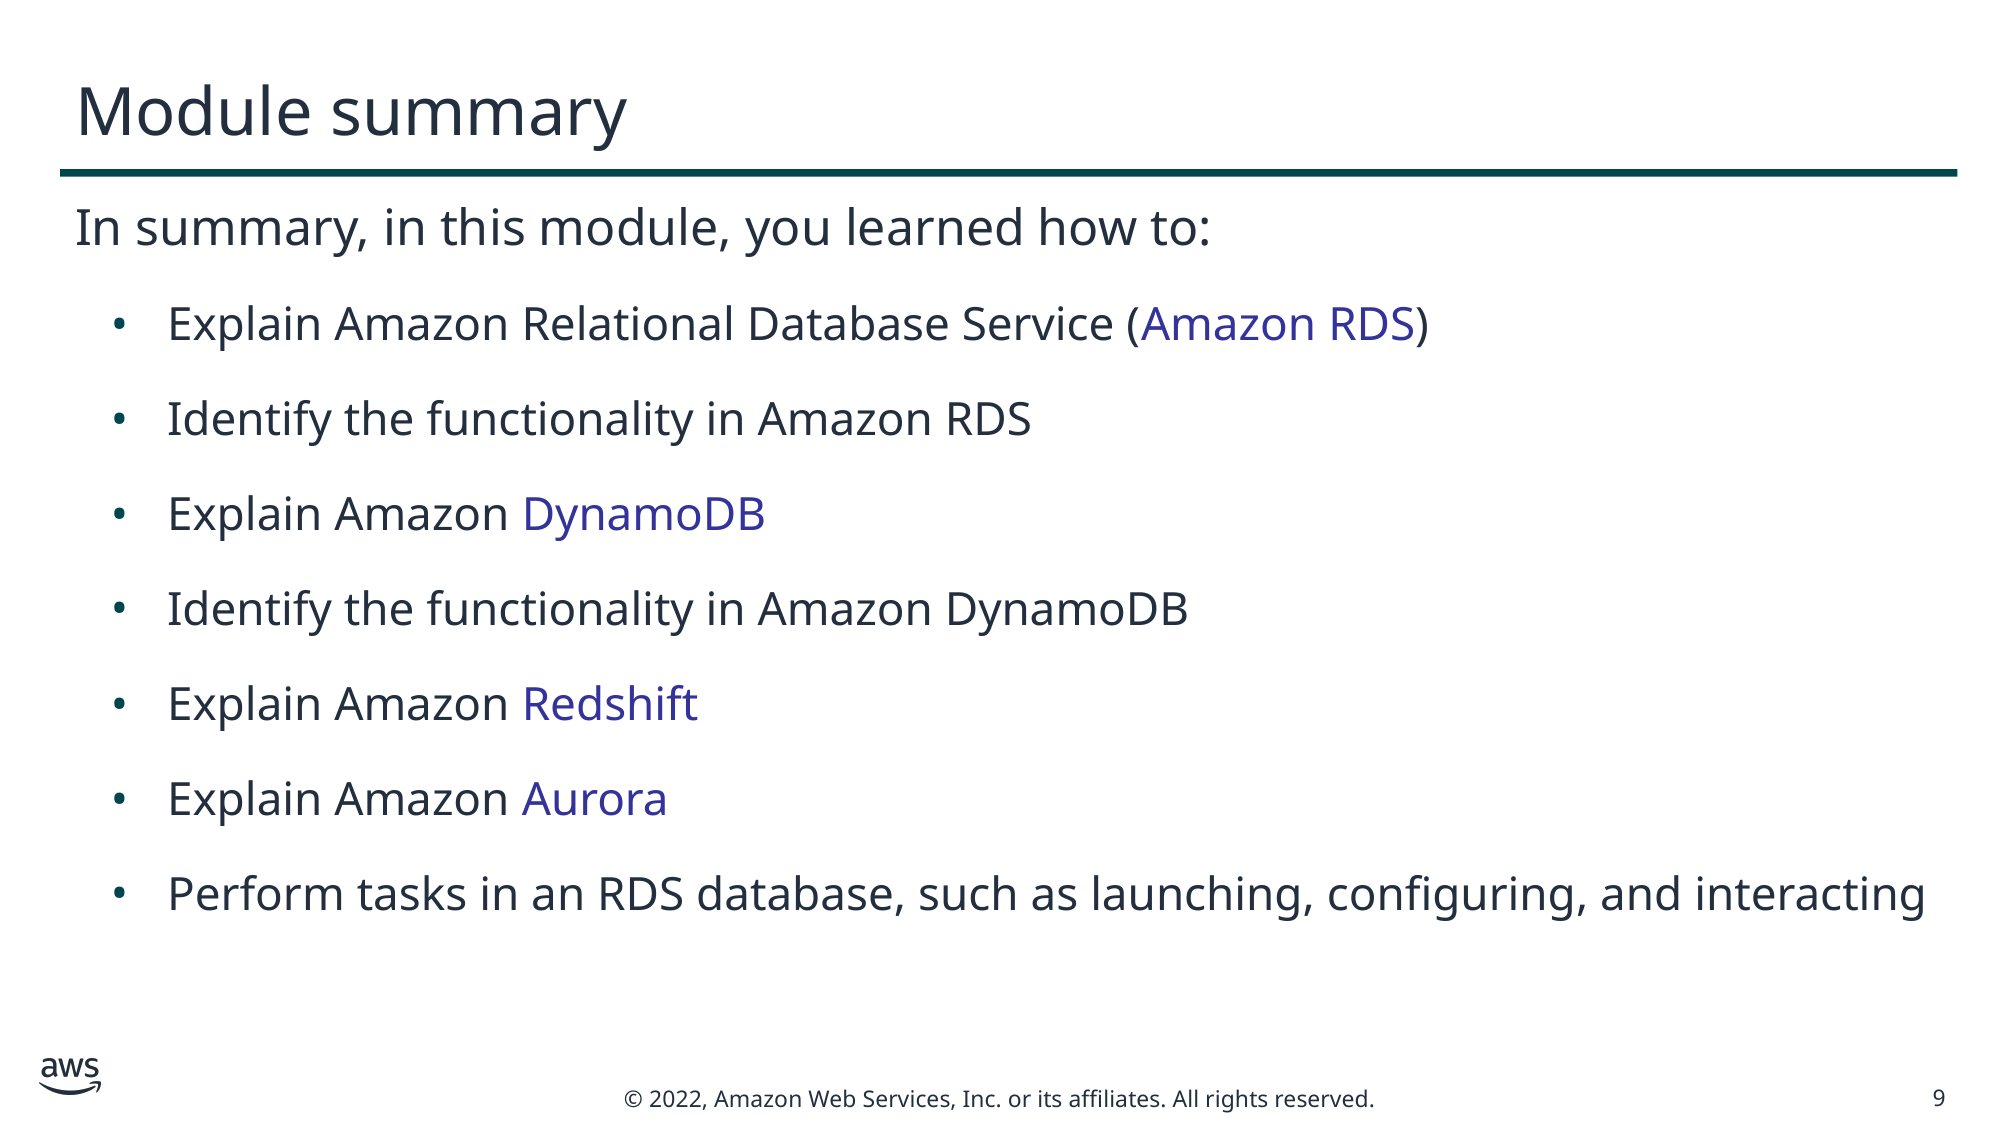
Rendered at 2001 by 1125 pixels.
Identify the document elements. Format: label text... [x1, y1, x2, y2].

title Module summary [60, 49, 1958, 170]
list In summary, in this module, you learned how to: Explain Amazon Relational Database Service (Amazon RDS) Identify the functionality in Amazon RDS Explain Amazon DynamoDB Identify the functionality in Amazon DynamoDB Explain Amazon Redshift Explain Amazon Aurora Perform tasks in an RDS database, such as launching, configuring, and interacting [60, 187, 1961, 1056]
slide_number 9 [1881, 1077, 1961, 1121]
picture [39, 1058, 101, 1095]
